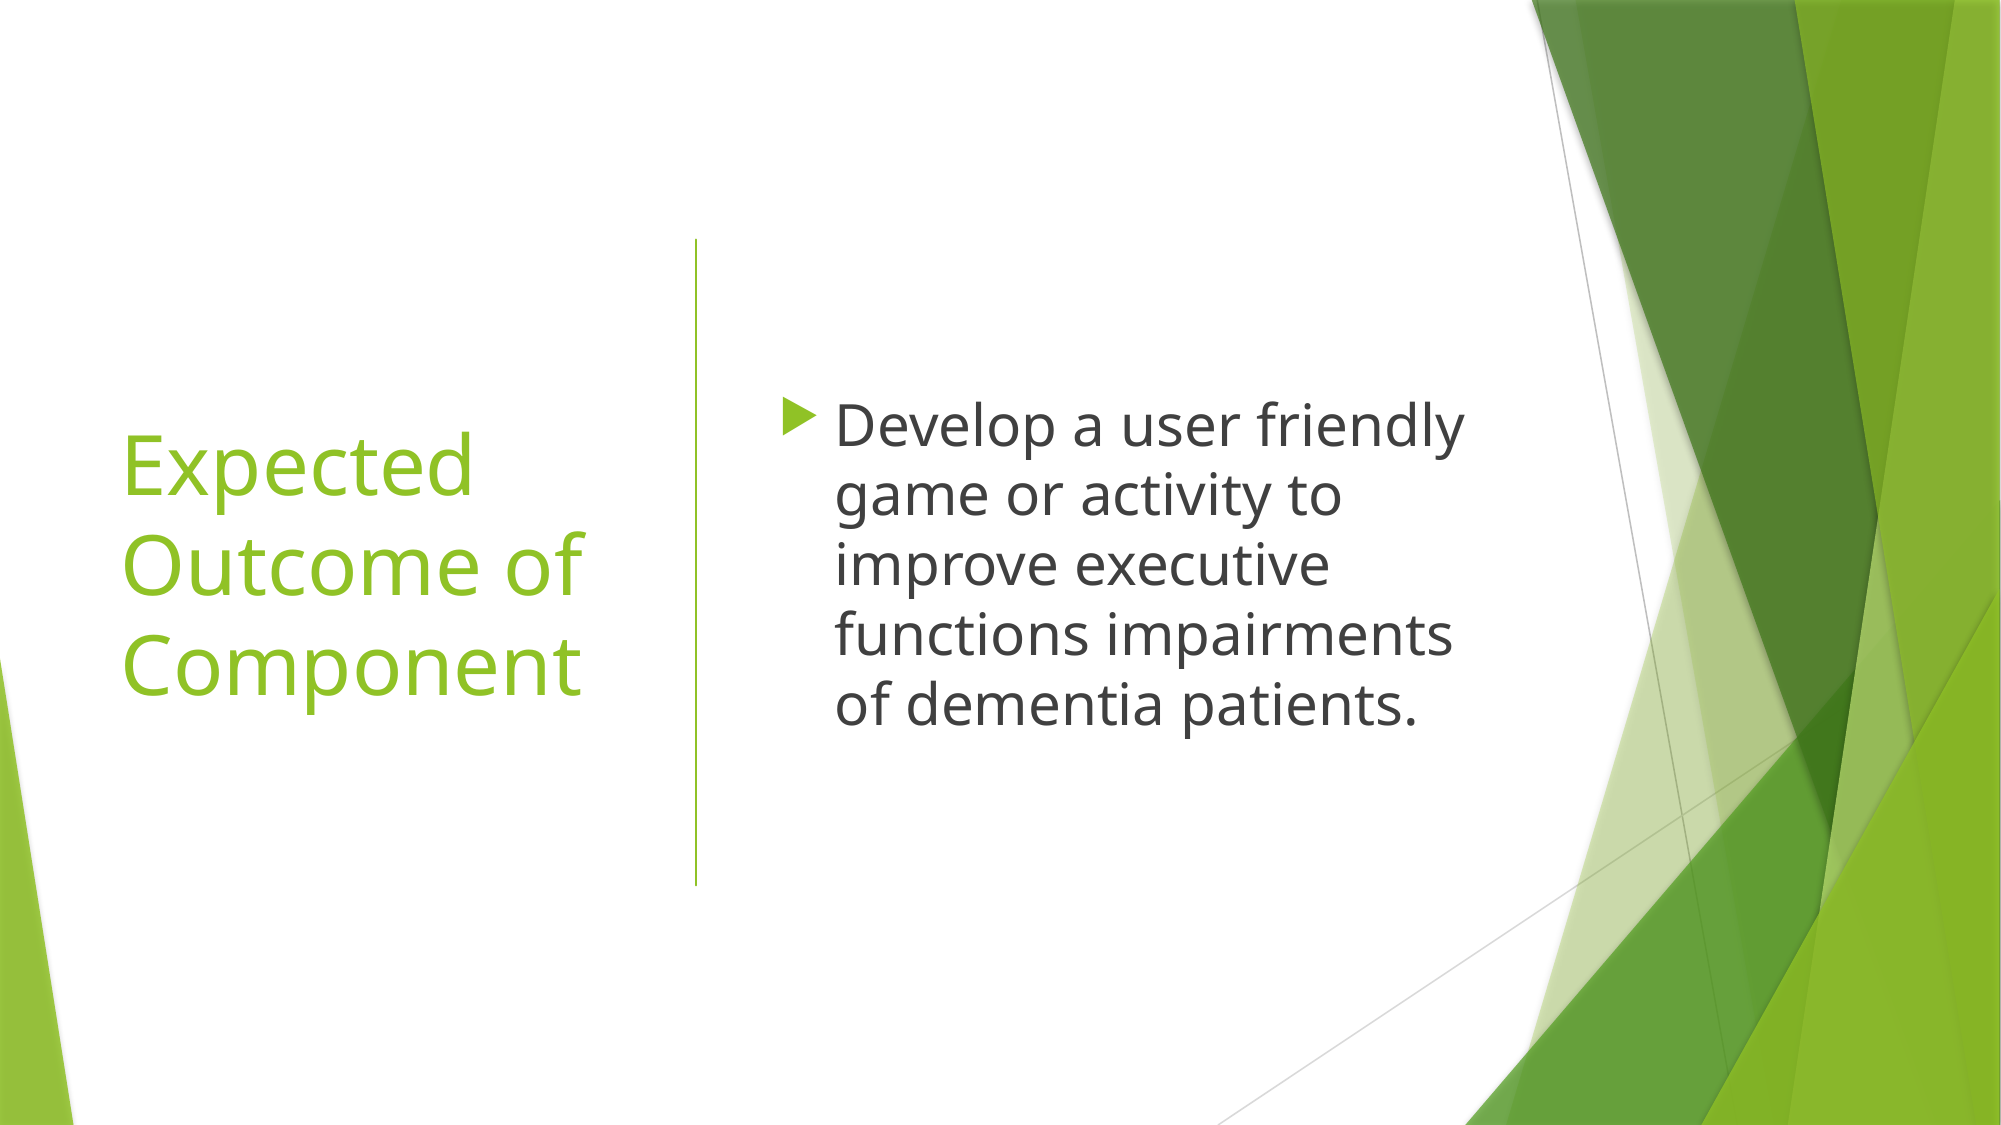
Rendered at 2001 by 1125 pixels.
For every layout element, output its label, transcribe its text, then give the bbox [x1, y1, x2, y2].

list Develop a user friendly game or activity to improve executive functions impairments of dementia patients. [763, 133, 1522, 991]
title Expected Outcome of Component [105, 133, 658, 991]
